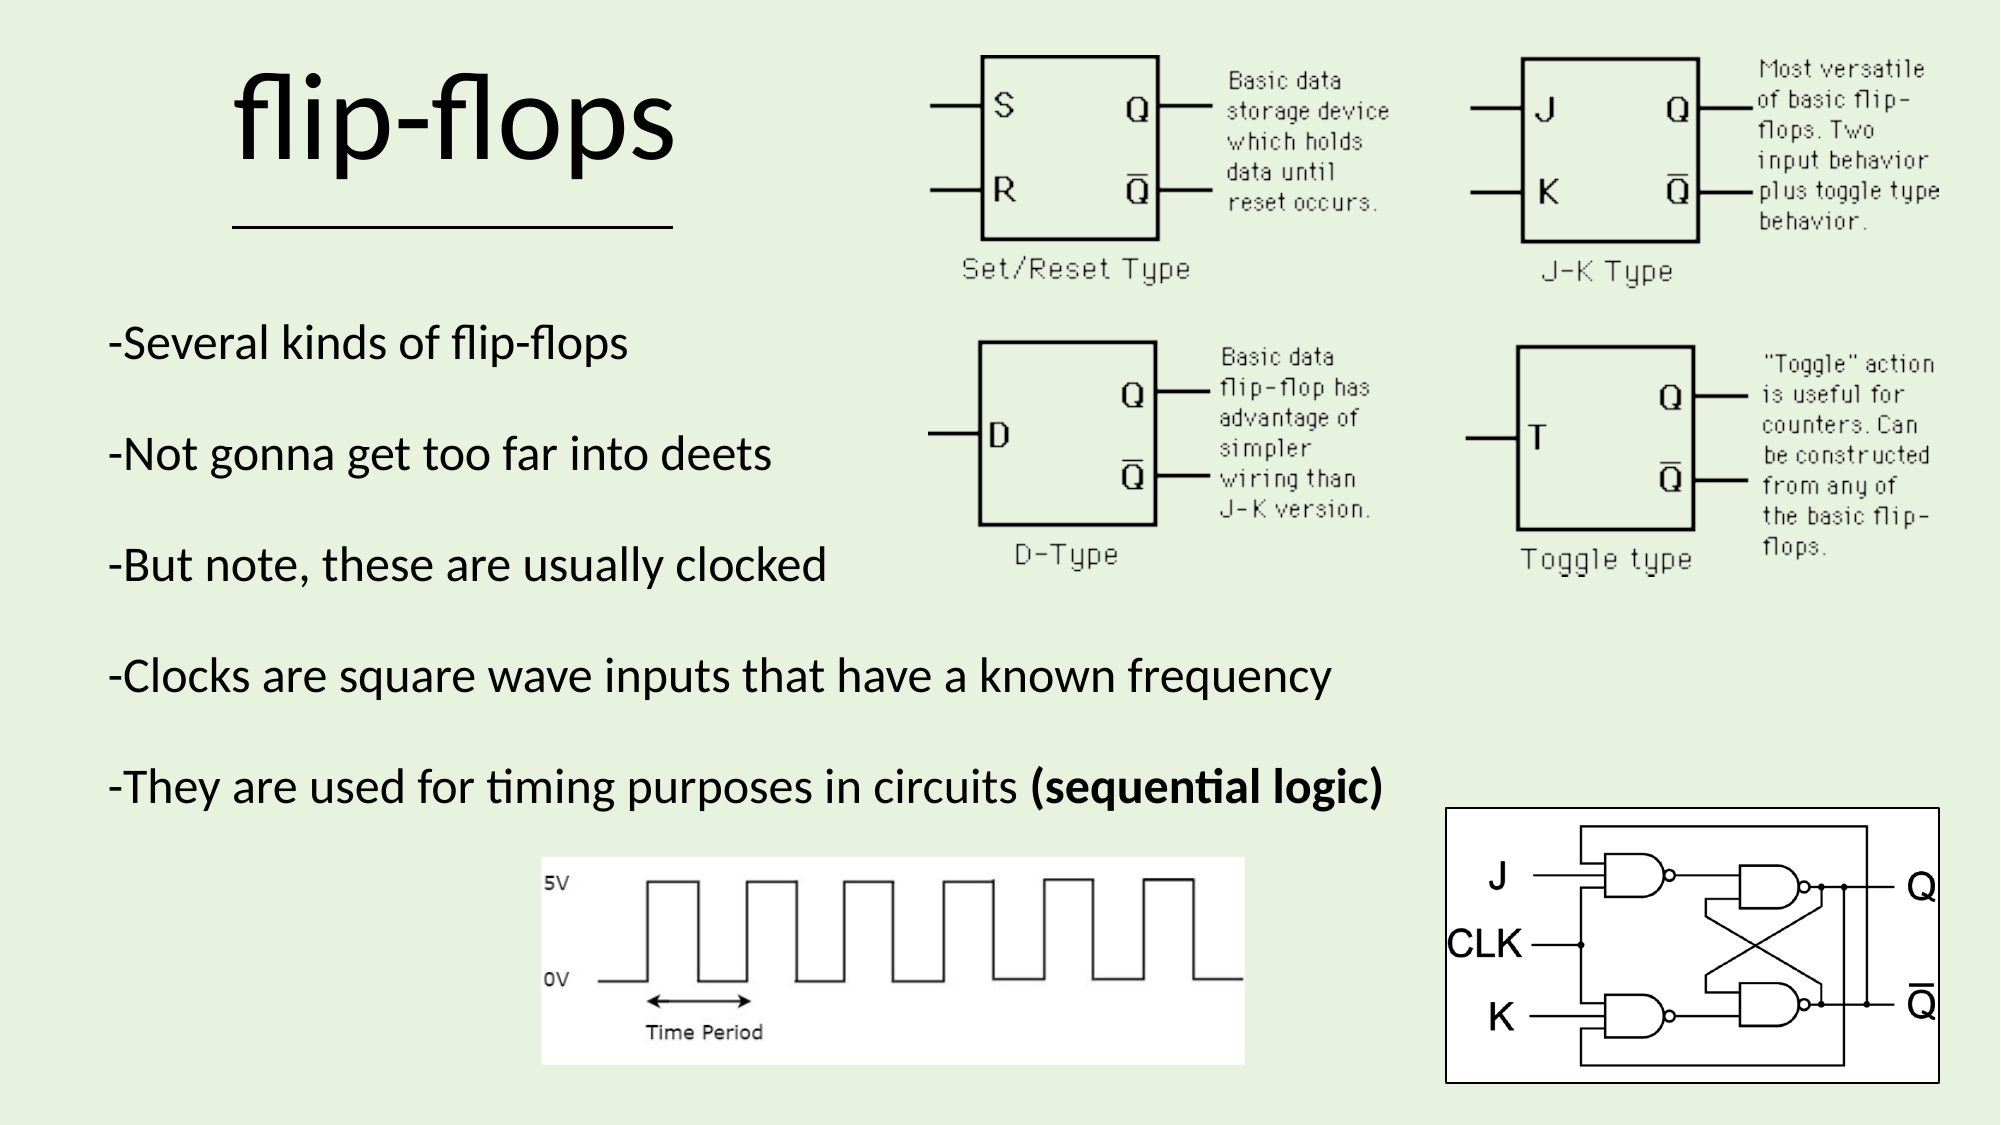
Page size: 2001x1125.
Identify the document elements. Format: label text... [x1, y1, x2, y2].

subtitle -Several kinds of flip-flops -Not gonna get too far into deets -But note, these are usually clocked -Clocks are square wave inputs that have a known frequency -They are used for timing purposes in circuits (sequential logic) [92, 272, 1925, 954]
picture [540, 857, 1245, 1065]
picture [927, 55, 1939, 578]
title flip-flops [112, 36, 800, 195]
picture [1446, 808, 1939, 1082]
